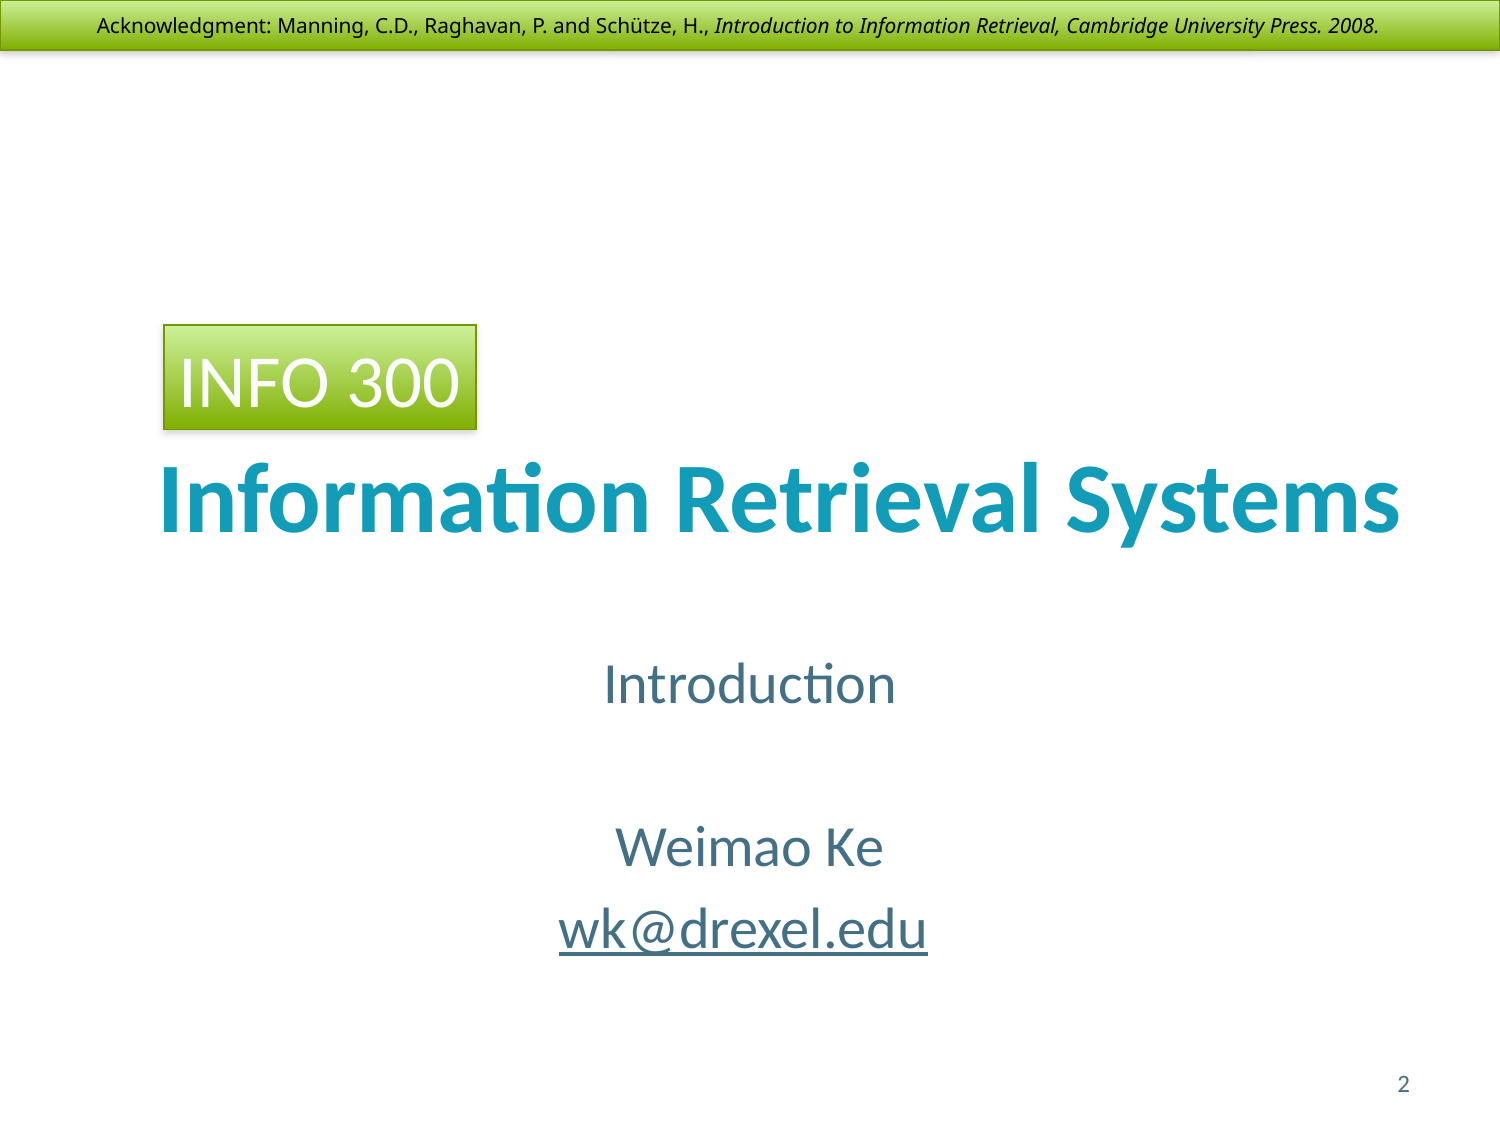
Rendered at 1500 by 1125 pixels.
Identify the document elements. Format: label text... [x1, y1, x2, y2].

subtitle Introduction Weimao Ke wk@drexel.edu [225, 637, 1275, 1025]
slide_number 2 [1074, 1062, 1425, 1103]
